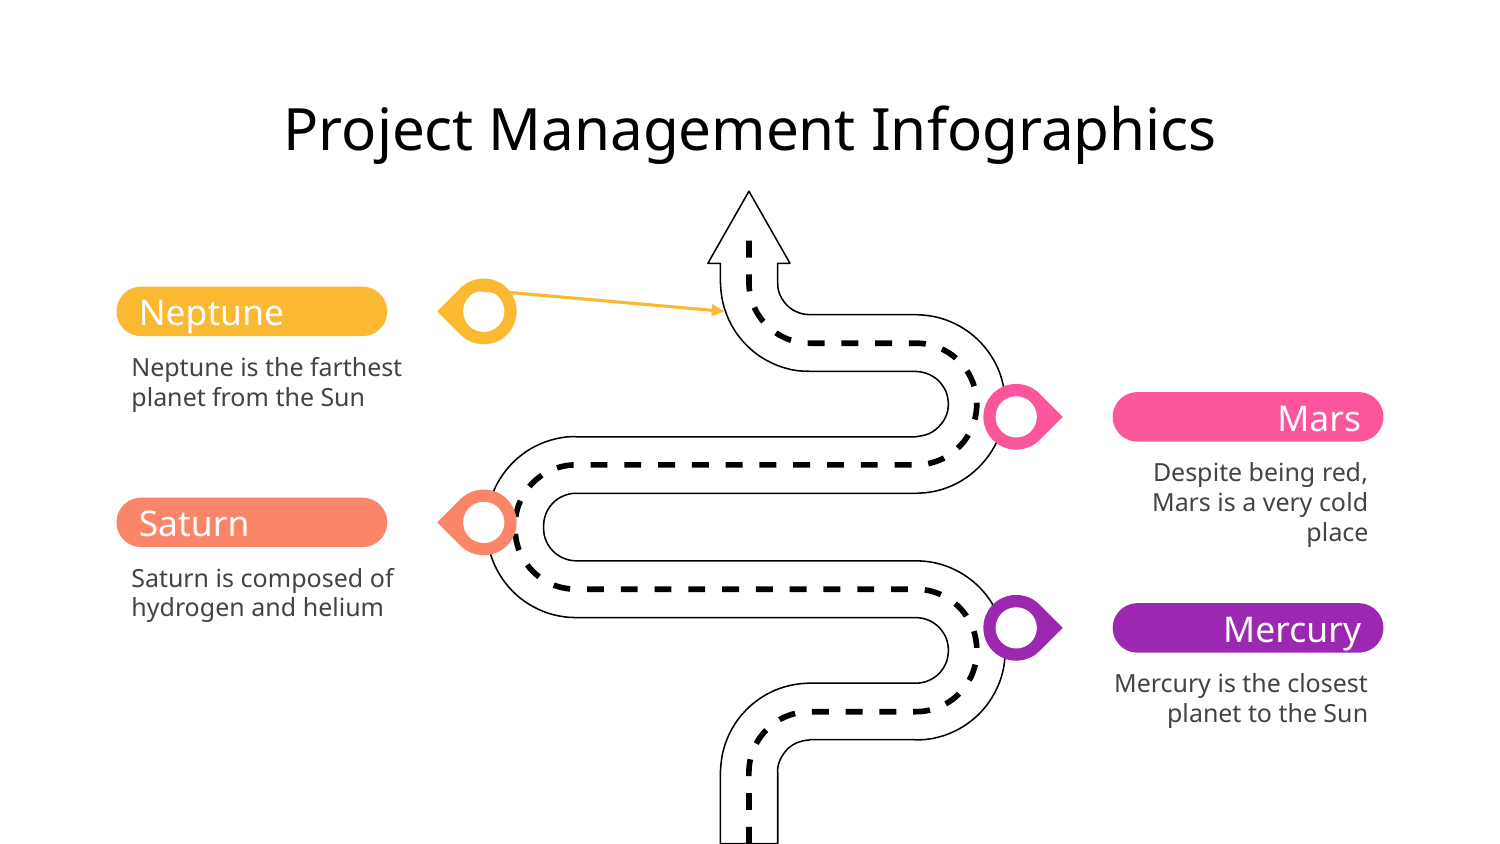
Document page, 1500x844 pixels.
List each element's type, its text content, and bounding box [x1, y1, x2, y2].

title Project Management Infographics [116, 88, 1384, 167]
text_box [486, 190, 1007, 844]
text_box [969, 370, 1384, 530]
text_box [116, 475, 531, 635]
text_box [969, 581, 1384, 741]
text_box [116, 264, 725, 424]
